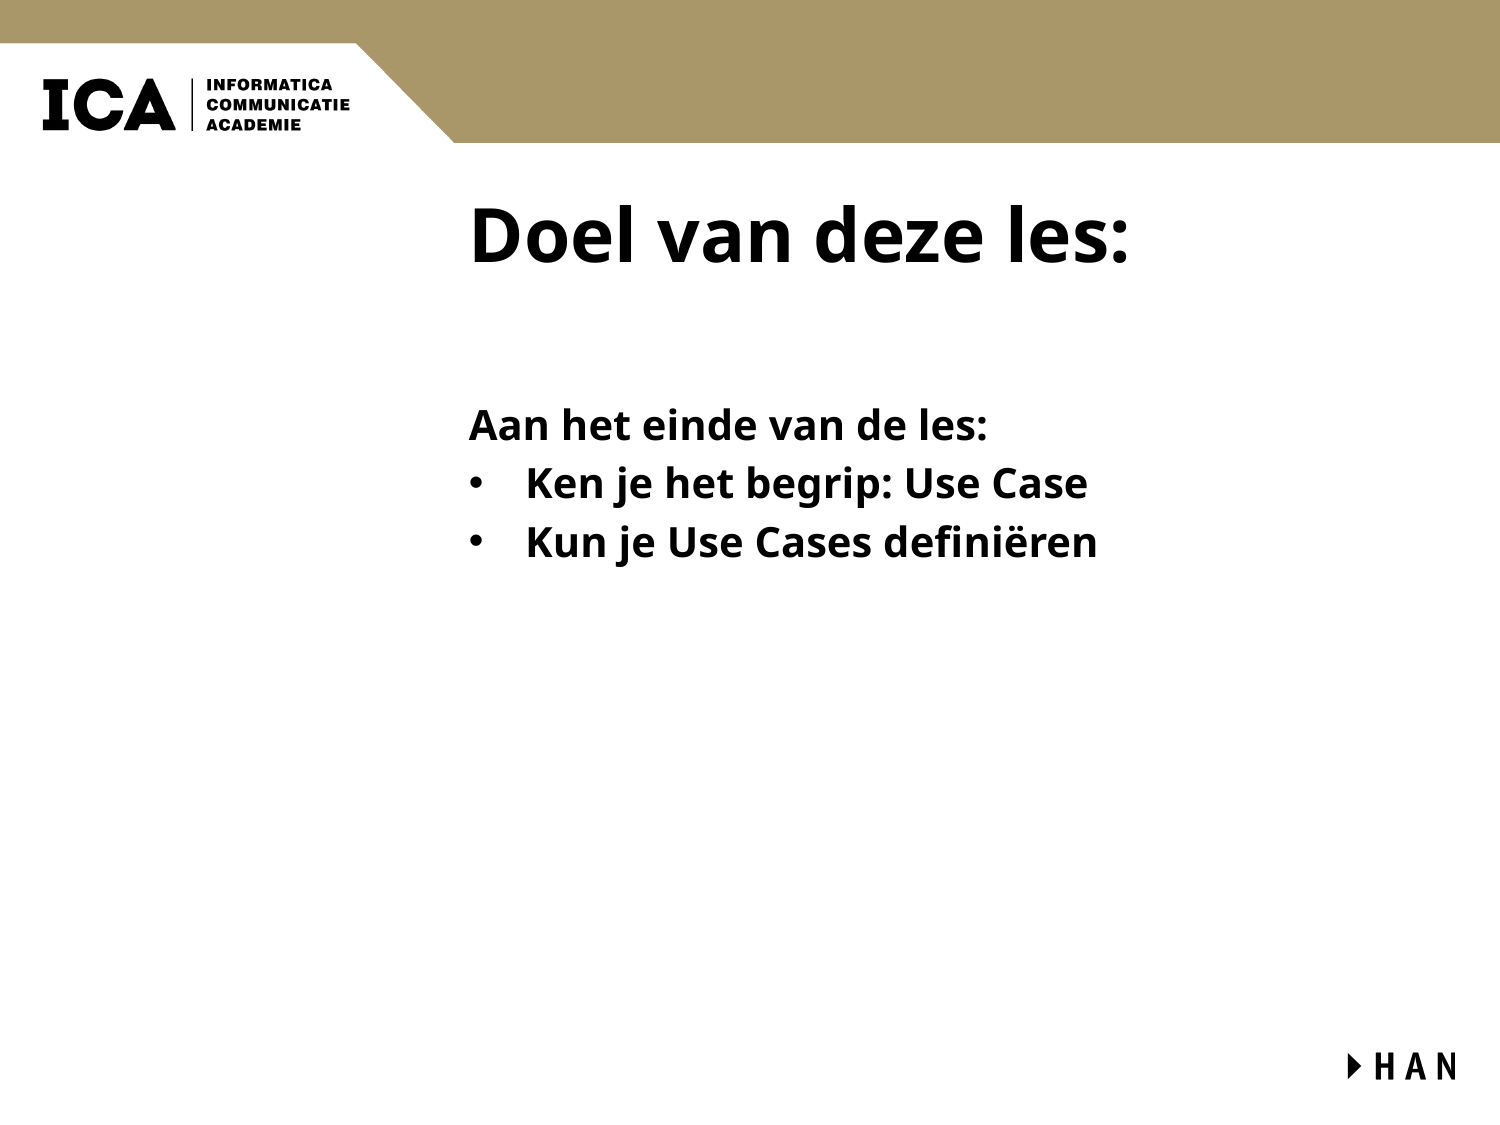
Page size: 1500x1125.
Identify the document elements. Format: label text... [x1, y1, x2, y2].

title Doel van deze les: [453, 179, 1455, 287]
list Aan het einde van de les: Ken je het begrip: Use Case Kun je Use Cases definiëren [453, 391, 1455, 1040]
